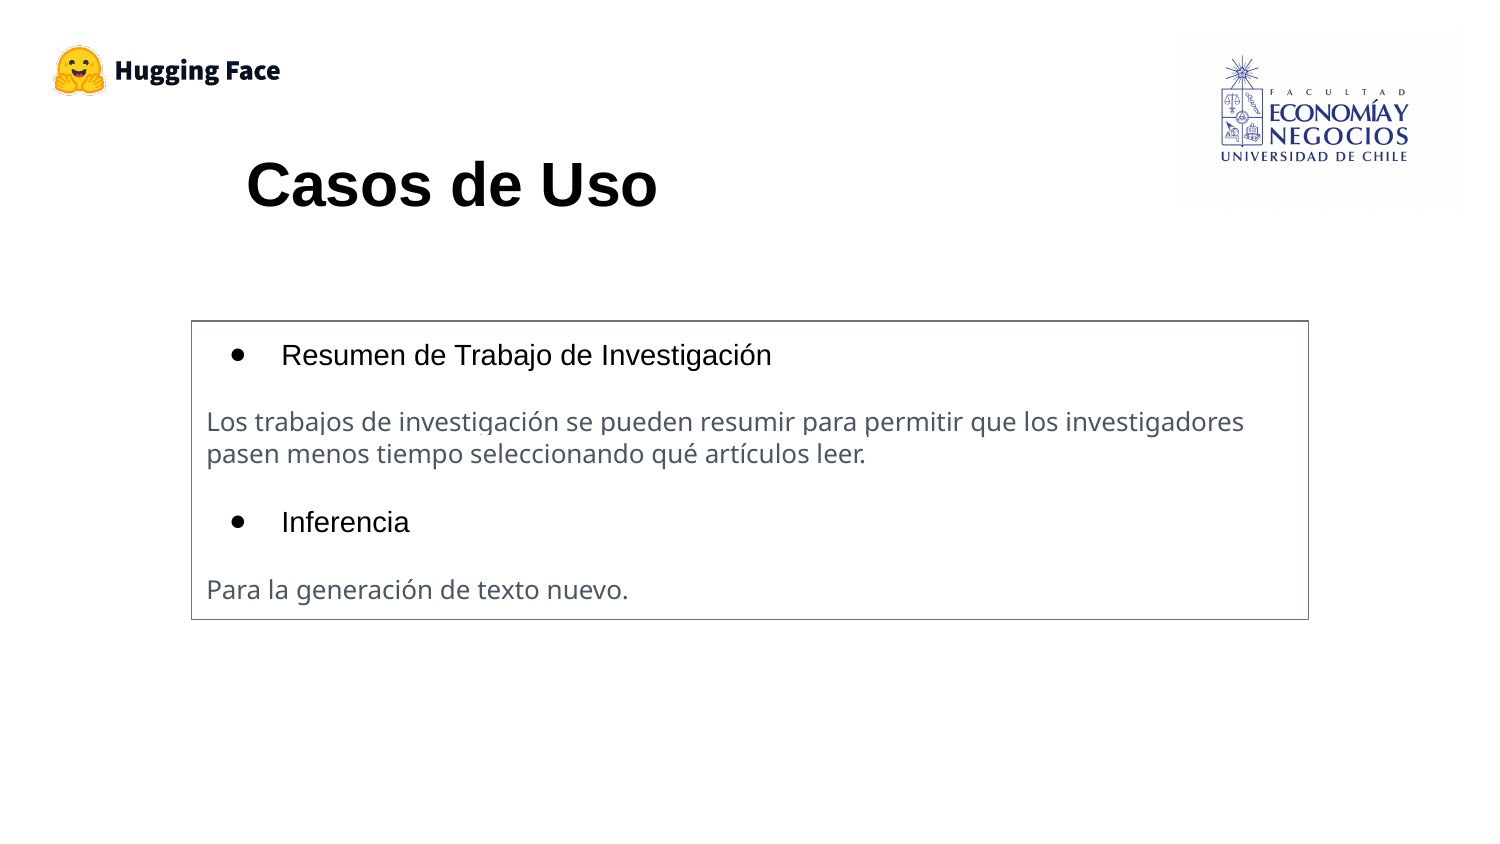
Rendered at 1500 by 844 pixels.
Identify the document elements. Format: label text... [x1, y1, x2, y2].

text_box Resumen de Trabajo de Investigación Los trabajos de investigación se pueden resumir para permitir que los investigadores pasen menos tiempo seleccionando qué artículos leer. Inferencia Para la generación de texto nuevo. [191, 320, 1309, 620]
text_box Casos de Uso [155, 129, 750, 235]
picture [44, 26, 288, 117]
picture [1176, 26, 1457, 214]
